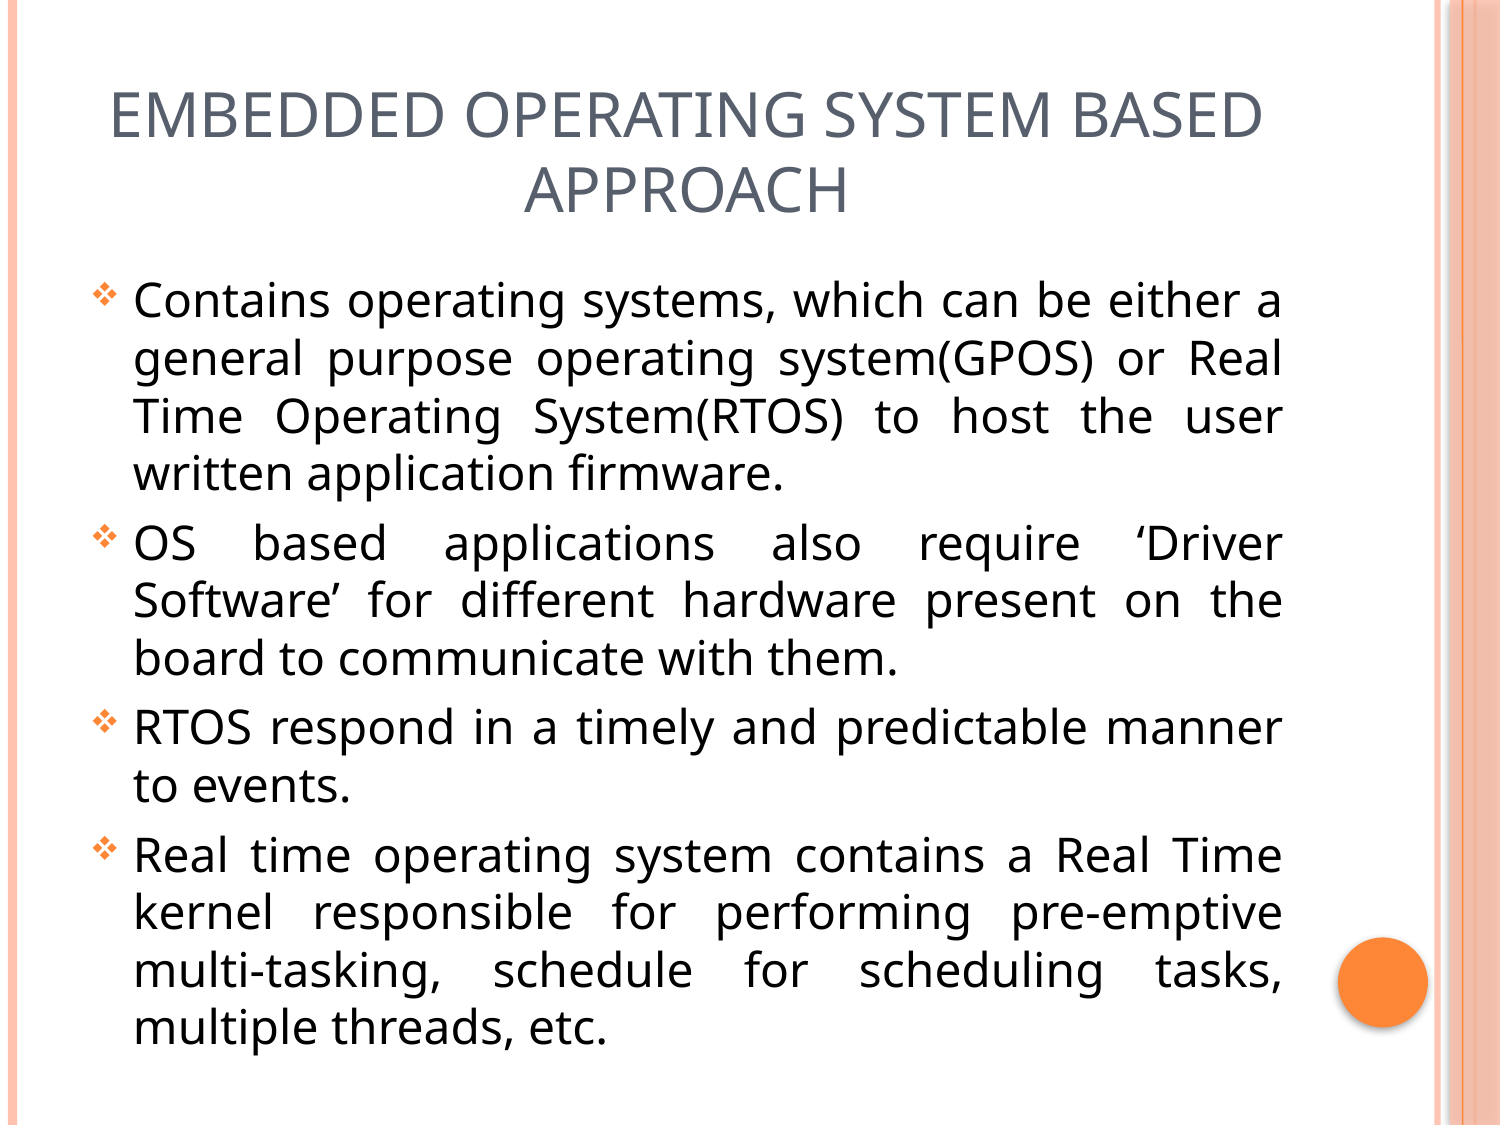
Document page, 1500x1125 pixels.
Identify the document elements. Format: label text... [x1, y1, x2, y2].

list Contains operating systems, which can be either a general purpose operating system(GPOS) or Real Time Operating System(RTOS) to host the user written application firmware. OS based applications also require ‘Driver Software’ for different hardware present on the board to communicate with them. RTOS respond in a timely and predictable manner to events. Real time operating system contains a Real Time kernel responsible for performing pre-emptive multi-tasking, schedule for scheduling tasks, multiple threads, etc. [75, 262, 1300, 1062]
title Embedded operating system based approach [75, 45, 1300, 233]
